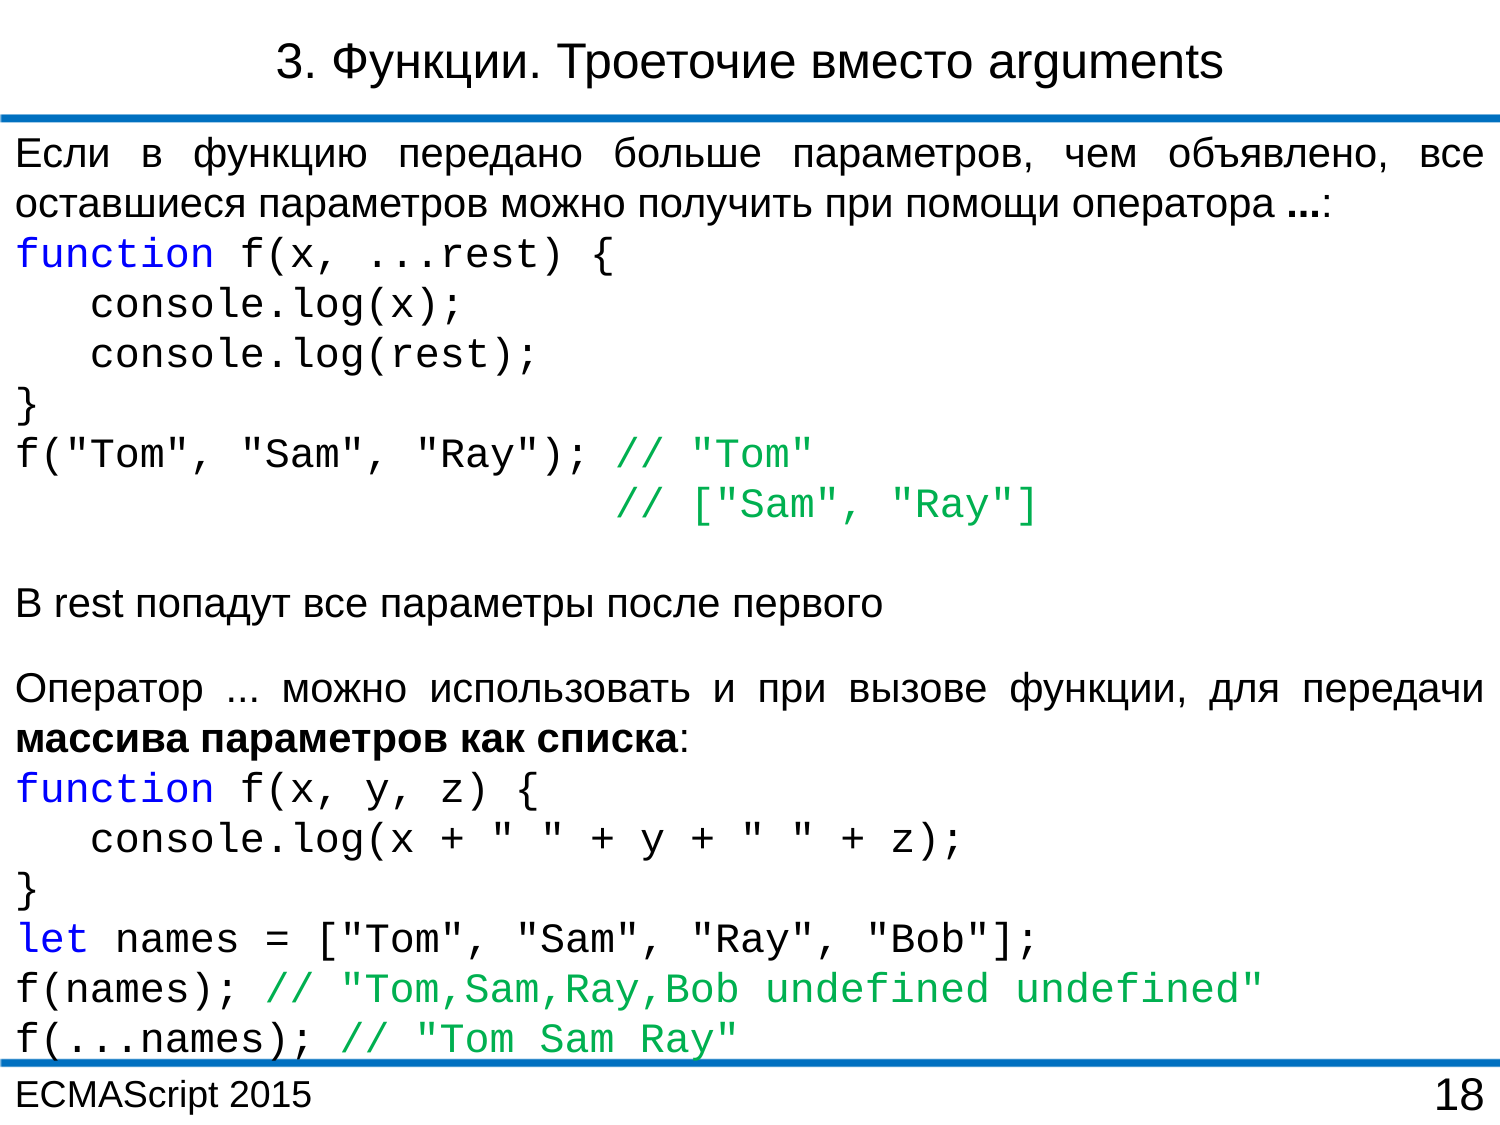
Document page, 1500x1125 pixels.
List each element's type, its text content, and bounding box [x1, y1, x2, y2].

slide_number 18 [1382, 1062, 1500, 1123]
text_box ECMAScript 2015 [0, 1062, 1382, 1123]
text_box 3. Функции. Троеточие вместо arguments [0, 0, 1500, 118]
text_box Если в функцию передано больше параметров, чем объявлено, все оставшиеся параметров можно получить при помощи оператора ...: function f(x, ...rest) { console.log(x); console.log(rest); } f("Tom", "Sam", "Ray"); // "Tom" // ["Sam", "Ray"] В rest попадут все параметры после первого Оператор ... можно использовать и при вызове функции, для передачи массива параметров как списка: function f(x, y, z) { console.log(x + " " + y + " " + z); } let names = ["Tom", "Sam", "Ray", "Bob"]; f(names); // "Tom,Sam,Ray,Bob undefined undefined" f(...names); // "Tom Sam Ray" [0, 118, 1500, 1062]
